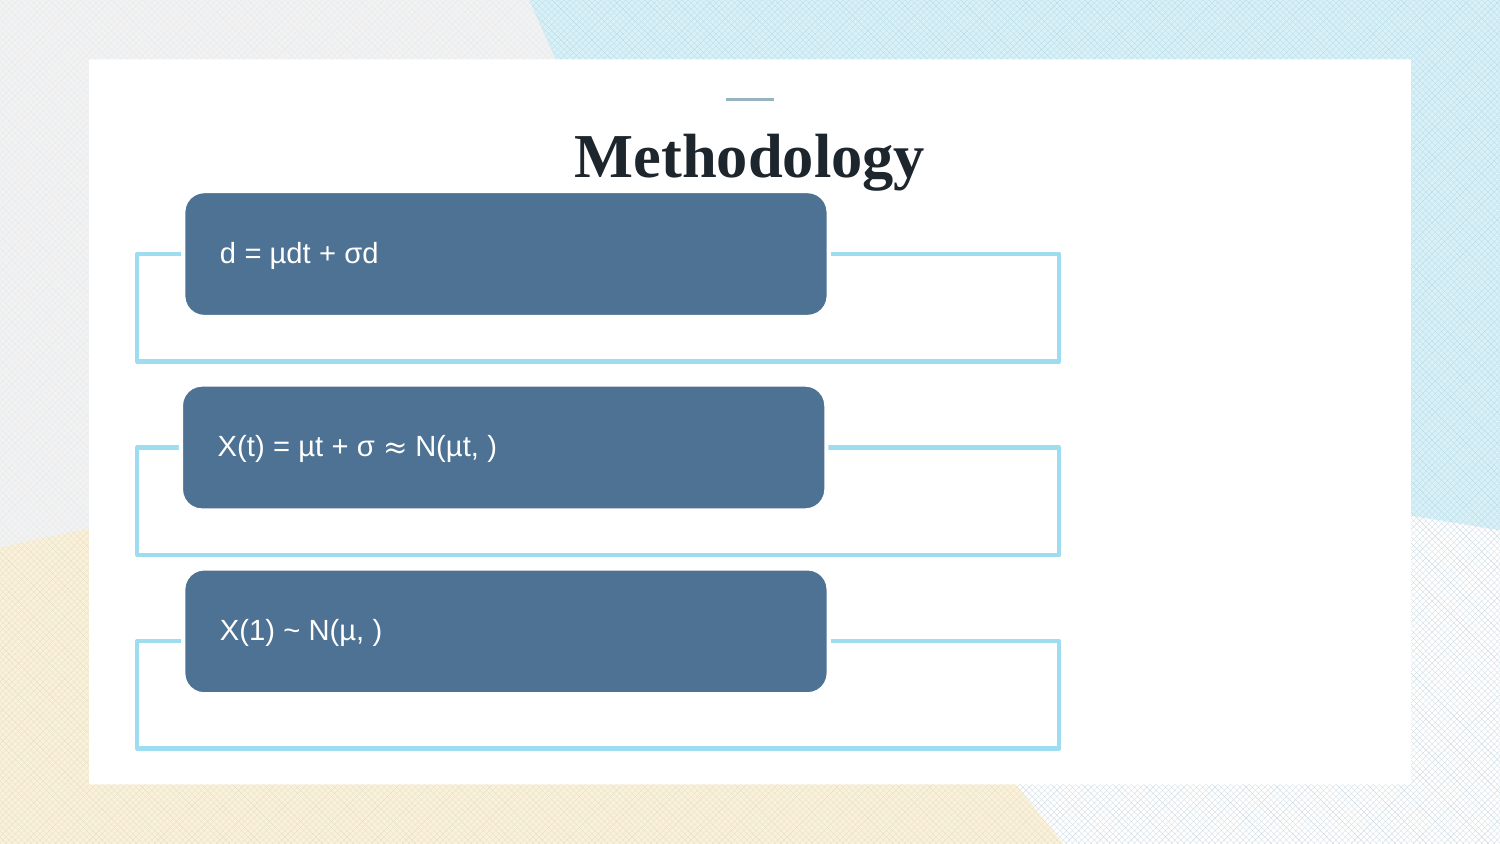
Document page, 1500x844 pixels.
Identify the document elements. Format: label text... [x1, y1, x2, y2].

title Methodology [323, 99, 1177, 187]
